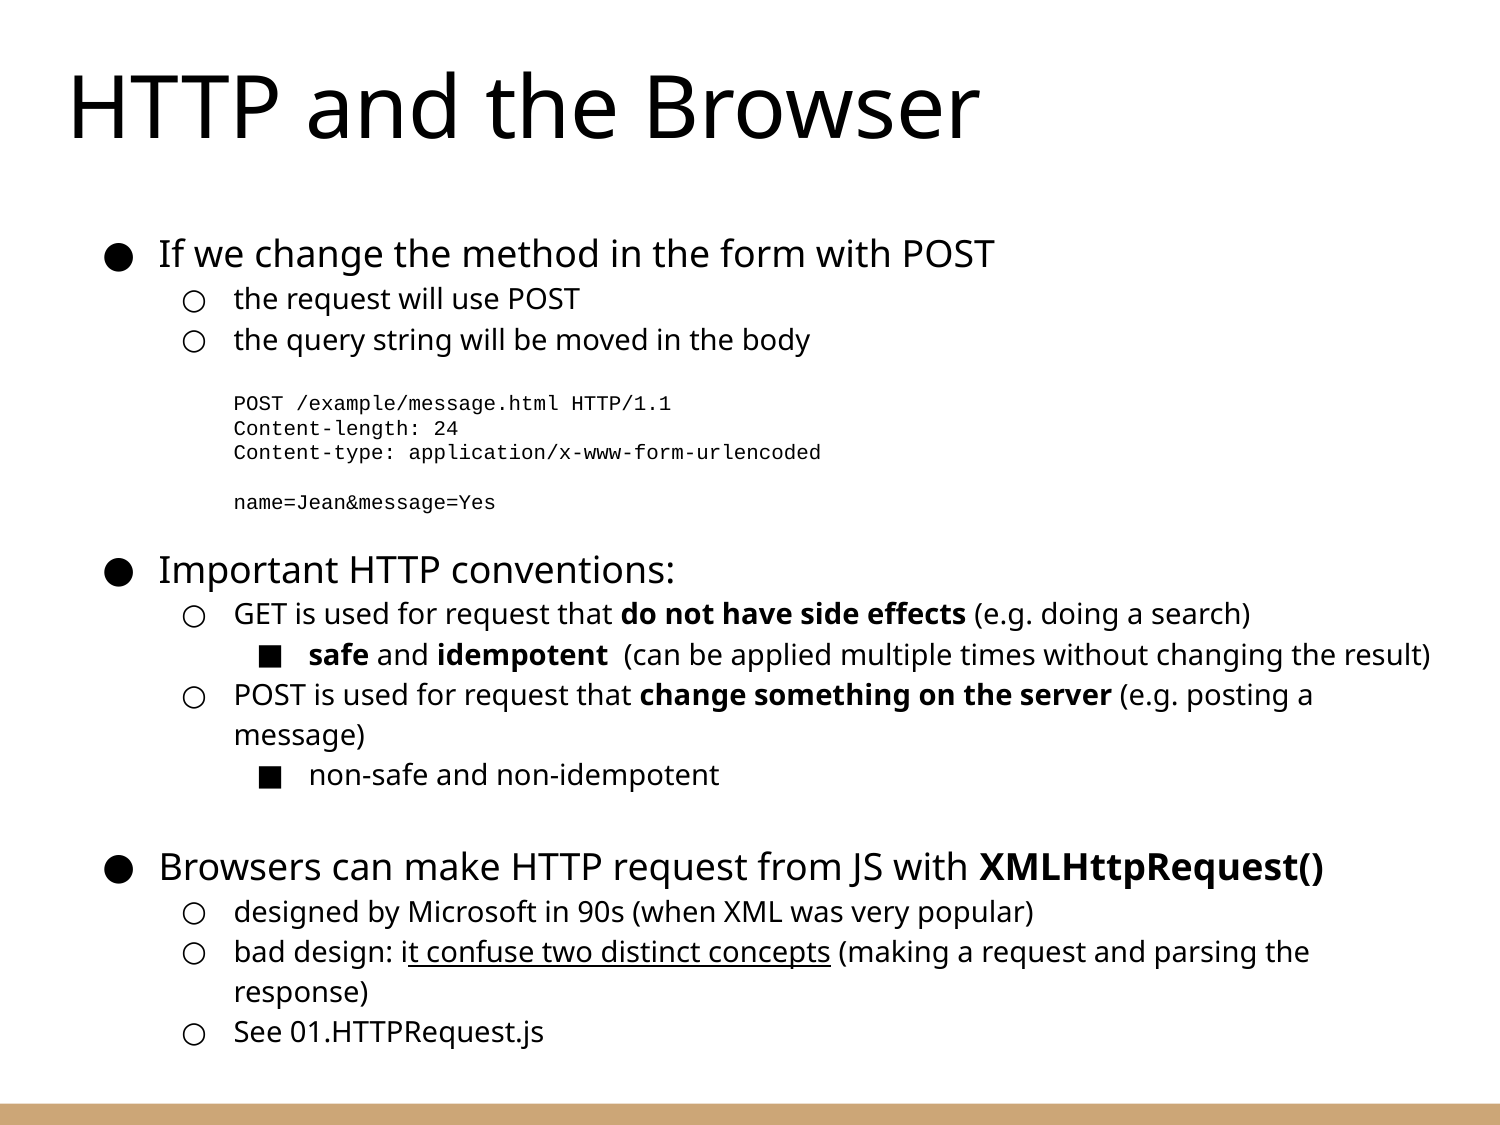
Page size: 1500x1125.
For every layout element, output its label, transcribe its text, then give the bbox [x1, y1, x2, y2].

title HTTP and the Browser [51, 69, 1449, 172]
list If we change the method in the form with POST the request will use POST the query string will be moved in the body POST /example/message.html HTTP/1.1 Content-length: 24 Content-type: application/x-www-form-urlencoded name=Jean&message=Yes Important HTTP conventions: GET is used for request that do not have side effects (e.g. doing a search) safe and idempotent (can be applied multiple times without changing the result) POST is used for request that change something on the server (e.g. posting a message) non-safe and non-idempotent Browsers can make HTTP request from JS with XMLHttpRequest() designed by Microsoft in 90s (when XML was very popular) bad design: it confuse two distinct concepts (making a request and parsing the response) See 01.HTTPRequest.js [68, 208, 1467, 1014]
